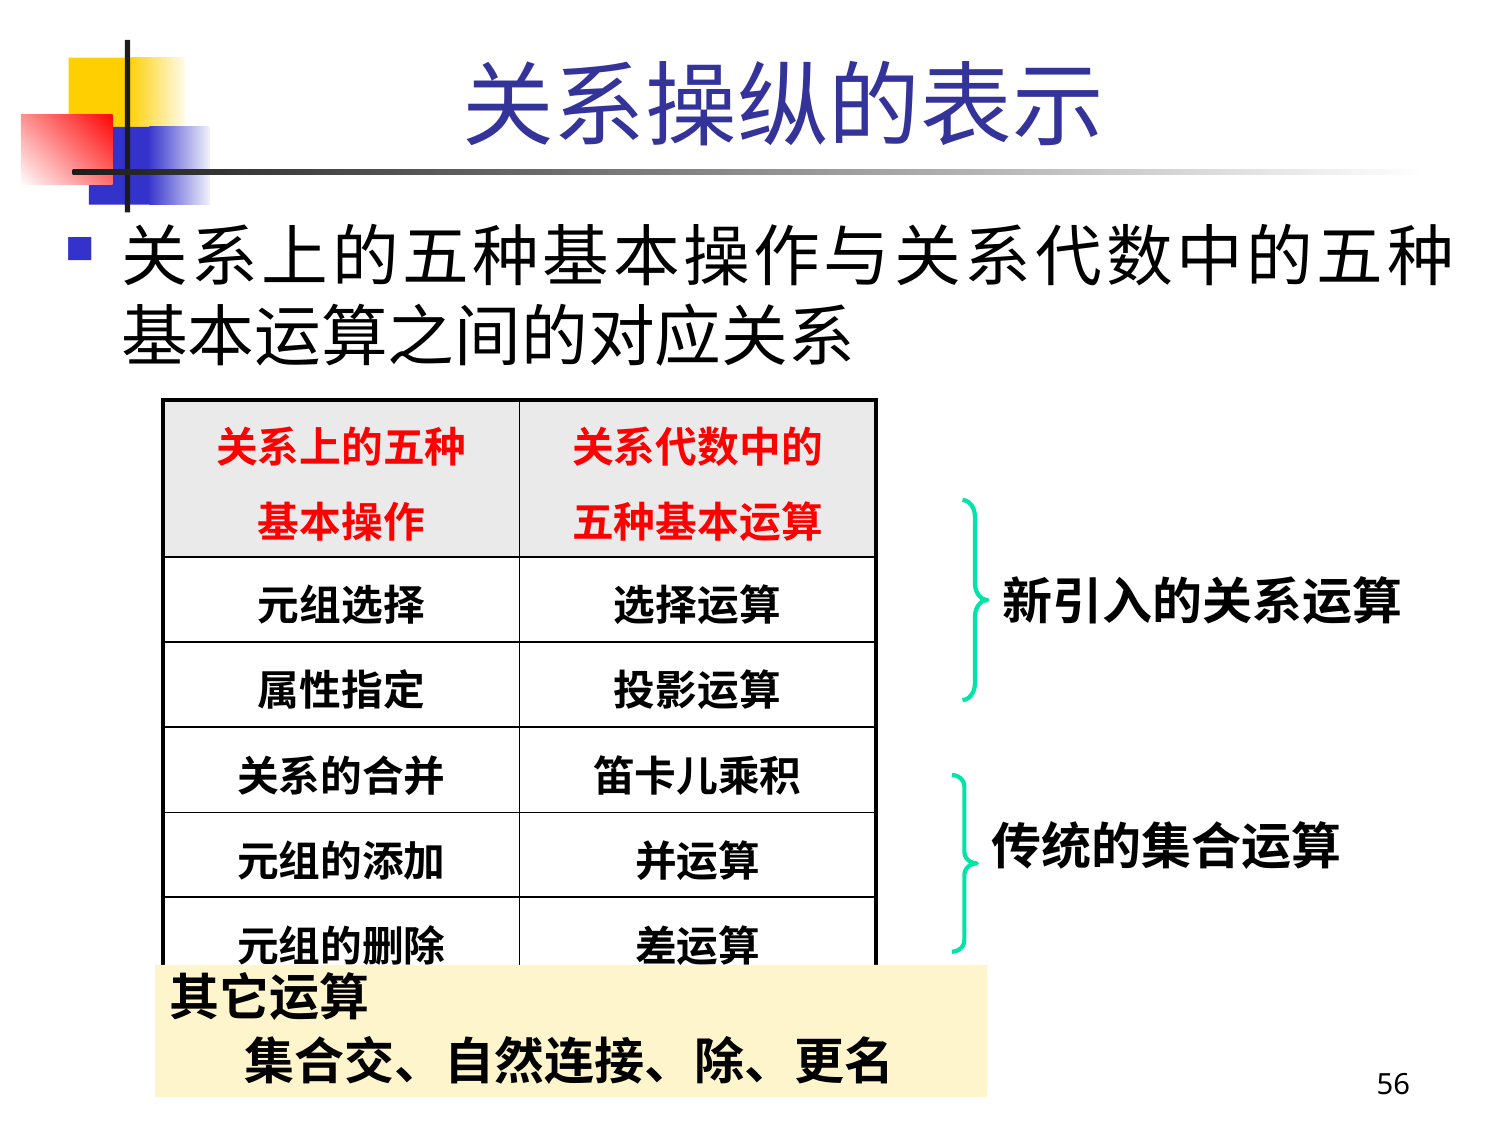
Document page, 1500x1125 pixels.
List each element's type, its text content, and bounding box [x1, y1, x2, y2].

title 关系操纵的表示 [112, 37, 1392, 167]
table_cell 选择运算 [520, 558, 874, 641]
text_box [962, 499, 1438, 701]
table_cell 并运算 [520, 813, 874, 896]
text_box 其它运算 集合交、自然连接、除、更名 [154, 964, 988, 1098]
table_cell 关系的合并 [165, 728, 519, 812]
table_cell 属性指定 [165, 643, 519, 726]
table_header 关系上的五种 基本操作 [165, 402, 519, 556]
table_header 关系代数中的 五种基本运算 [520, 402, 874, 556]
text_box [951, 775, 1402, 952]
slide_number 56 [1112, 1037, 1426, 1113]
table_cell 差运算 [520, 898, 874, 964]
table_cell 元组的添加 [165, 813, 519, 896]
table_cell 元组的删除 [165, 898, 519, 964]
table_cell 投影运算 [520, 643, 874, 726]
table_cell 笛卡儿乘积 [520, 728, 874, 812]
table_cell 元组选择 [165, 558, 519, 641]
list 关系上的五种基本操作与关系代数中的五种基本运算之间的对应关系 [49, 206, 1470, 1095]
